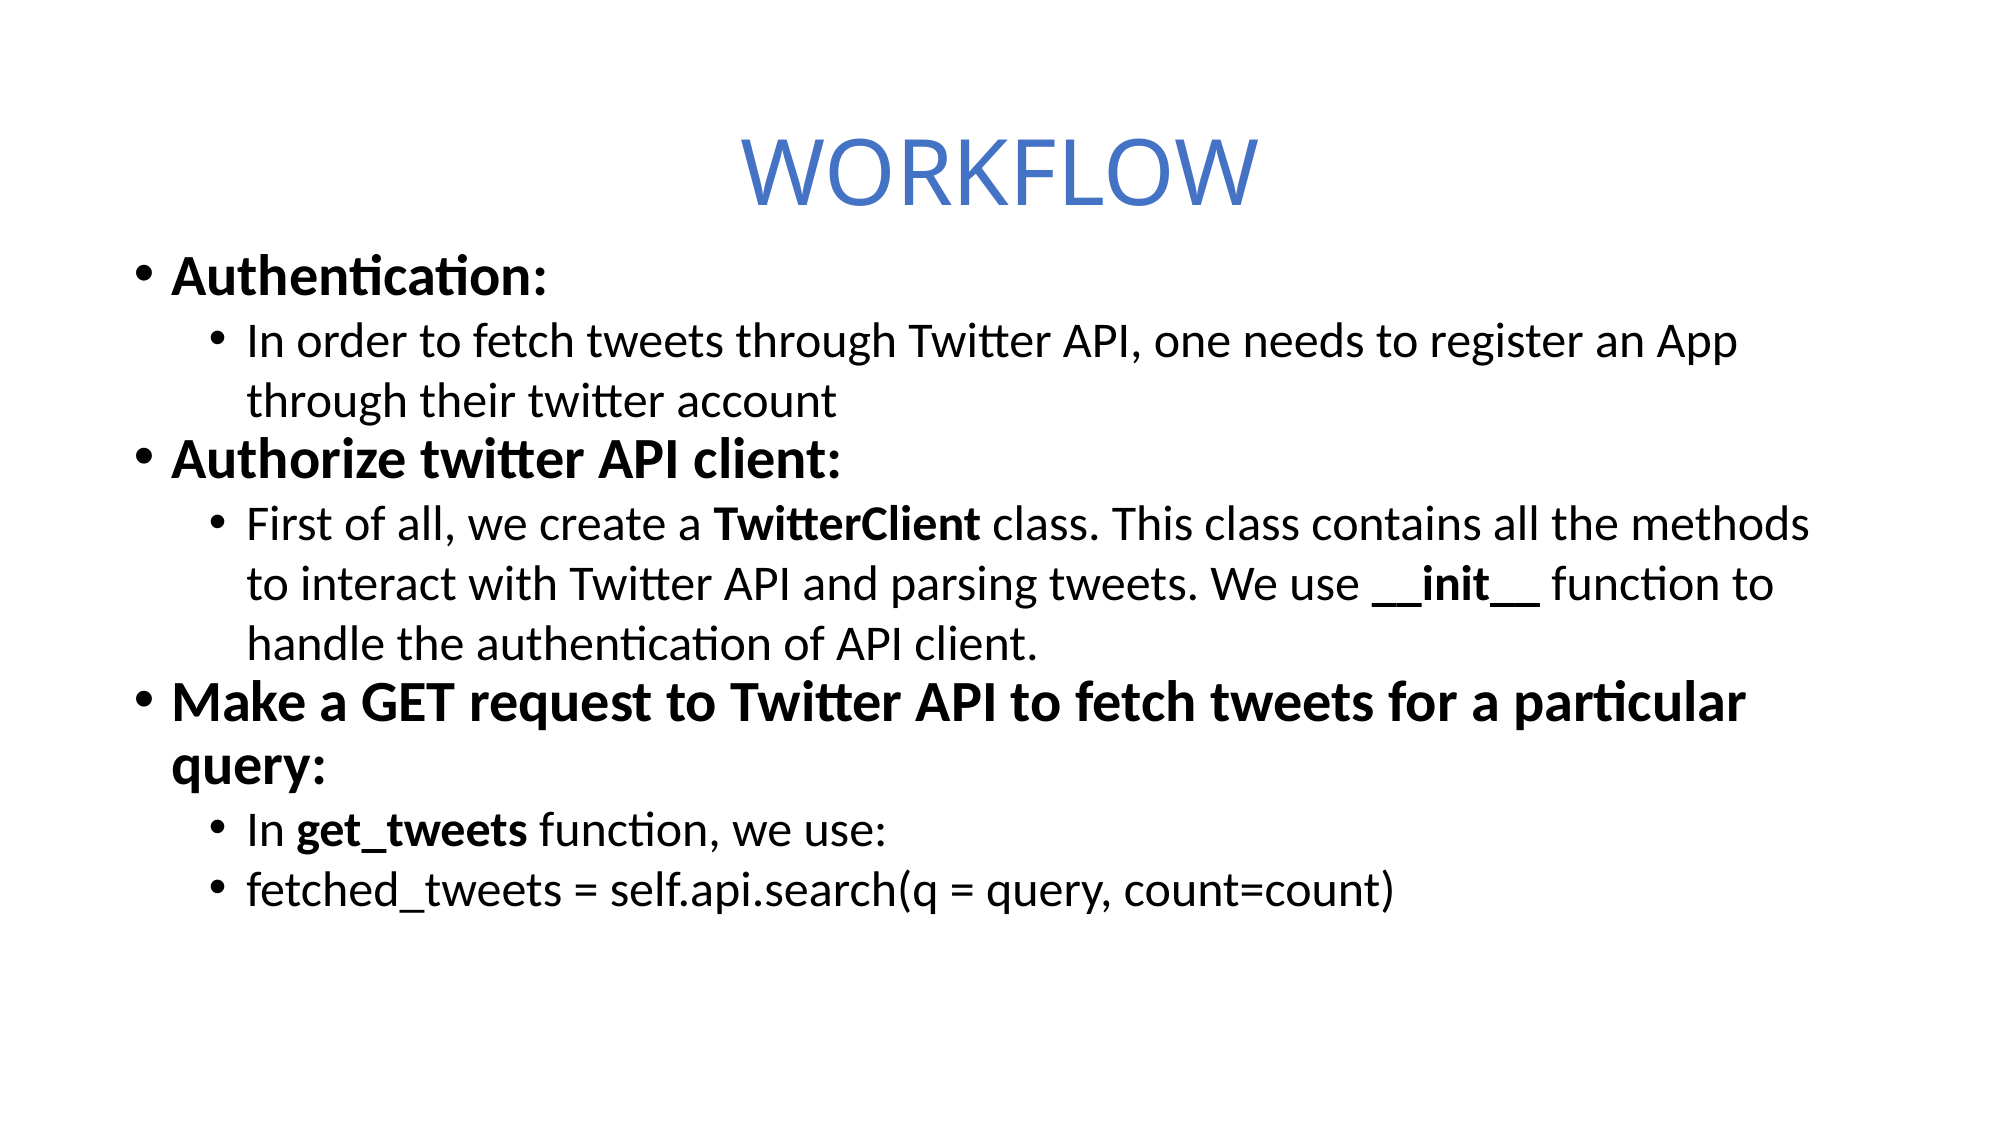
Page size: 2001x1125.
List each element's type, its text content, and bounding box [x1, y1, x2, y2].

text_box WORKFLOW [137, 59, 1863, 278]
text_box Authentication: In order to fetch tweets through Twitter API, one needs to register an App through their twitter account Authorize twitter API client: First of all, we create a TwitterClient class. This class contains all the methods to interact with Twitter API and parsing tweets. We use __init__ function to handle the authentication of API client. Make a GET request to Twitter API to fetch tweets for a particular query: In get_tweets function, we use: fetched_tweets = self.api.search(q = query, count=count) [119, 237, 1844, 1125]
